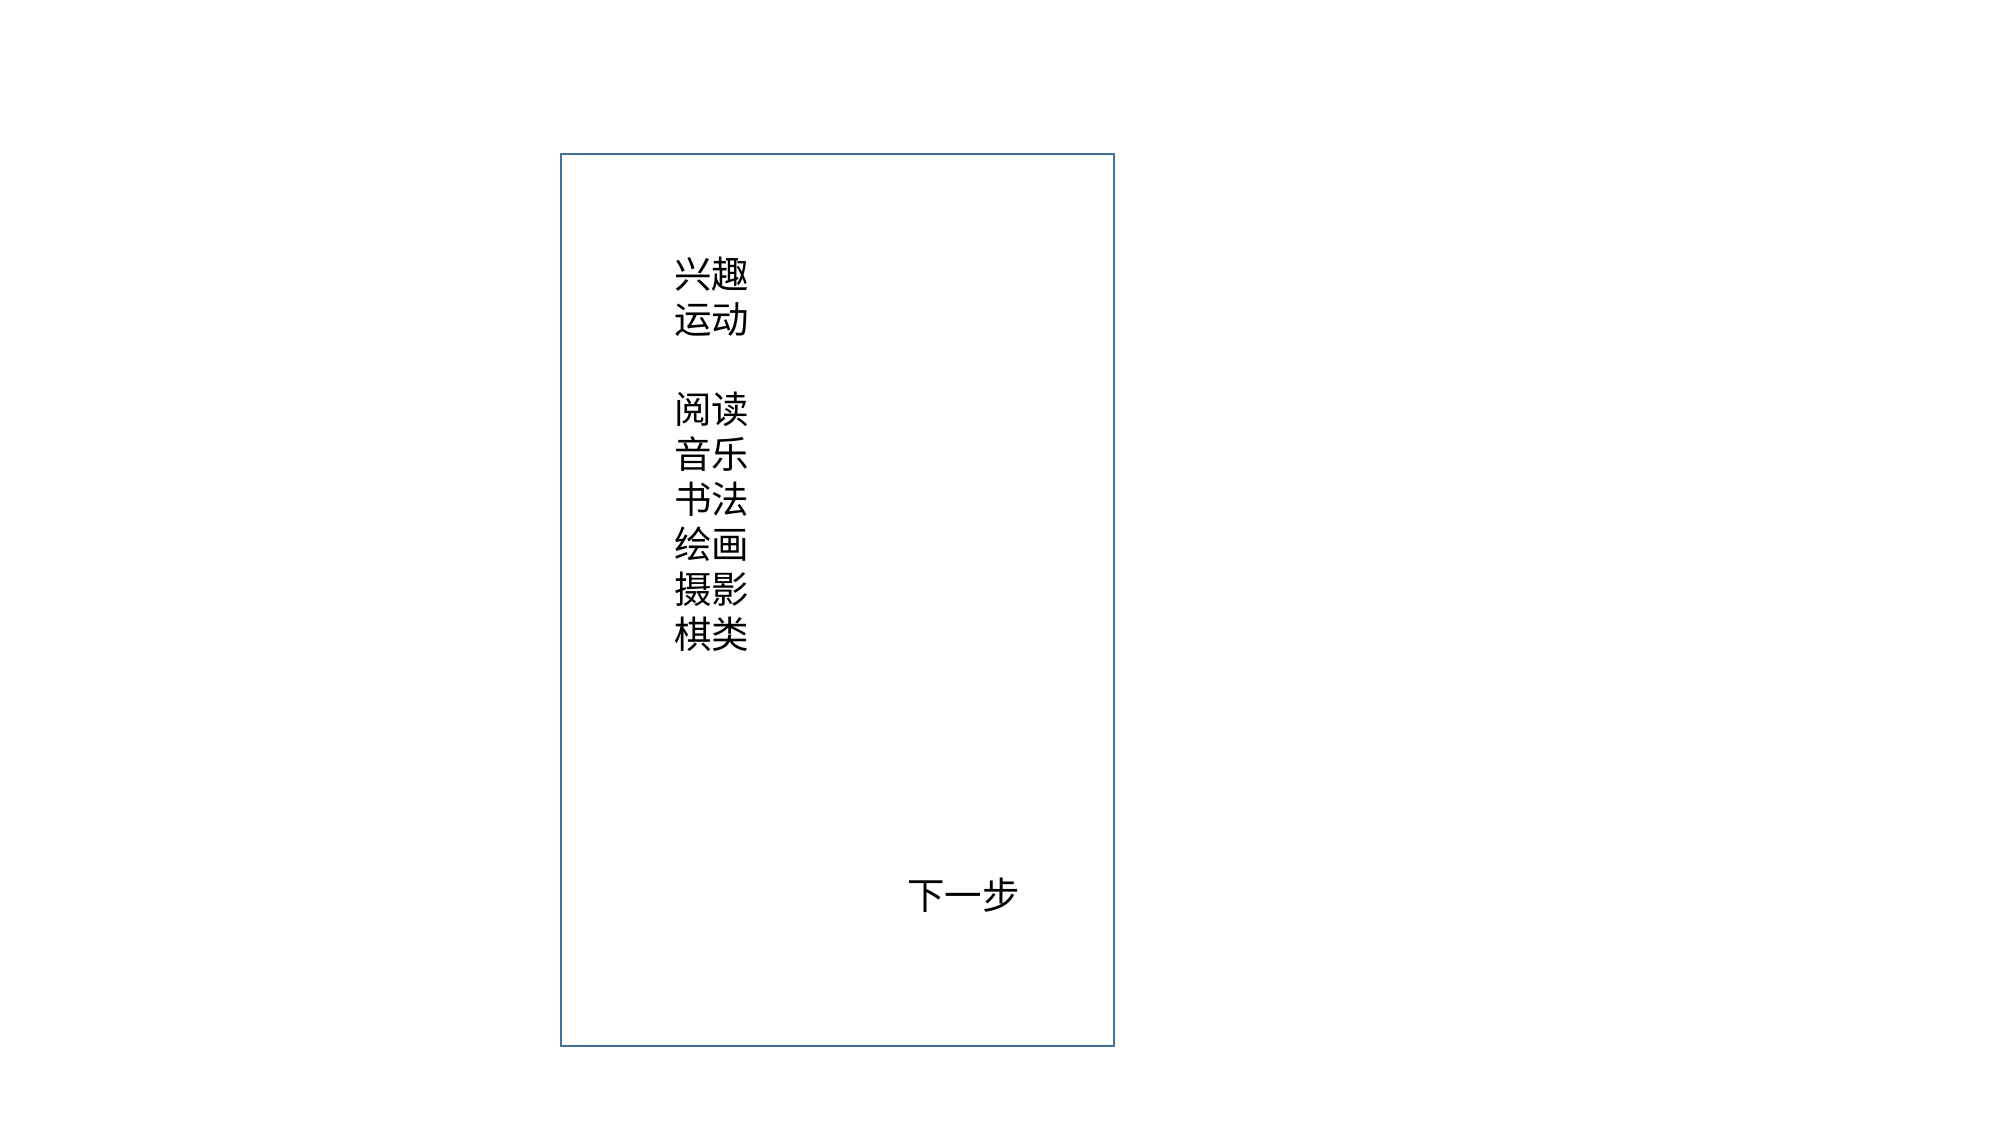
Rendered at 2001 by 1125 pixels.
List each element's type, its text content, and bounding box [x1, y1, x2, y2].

text_box [560, 153, 1115, 1047]
text_box 下一步 [892, 864, 1086, 924]
text_box 兴趣 运动 阅读 音乐 书法 绘画 摄影 棋类 [659, 243, 967, 753]
